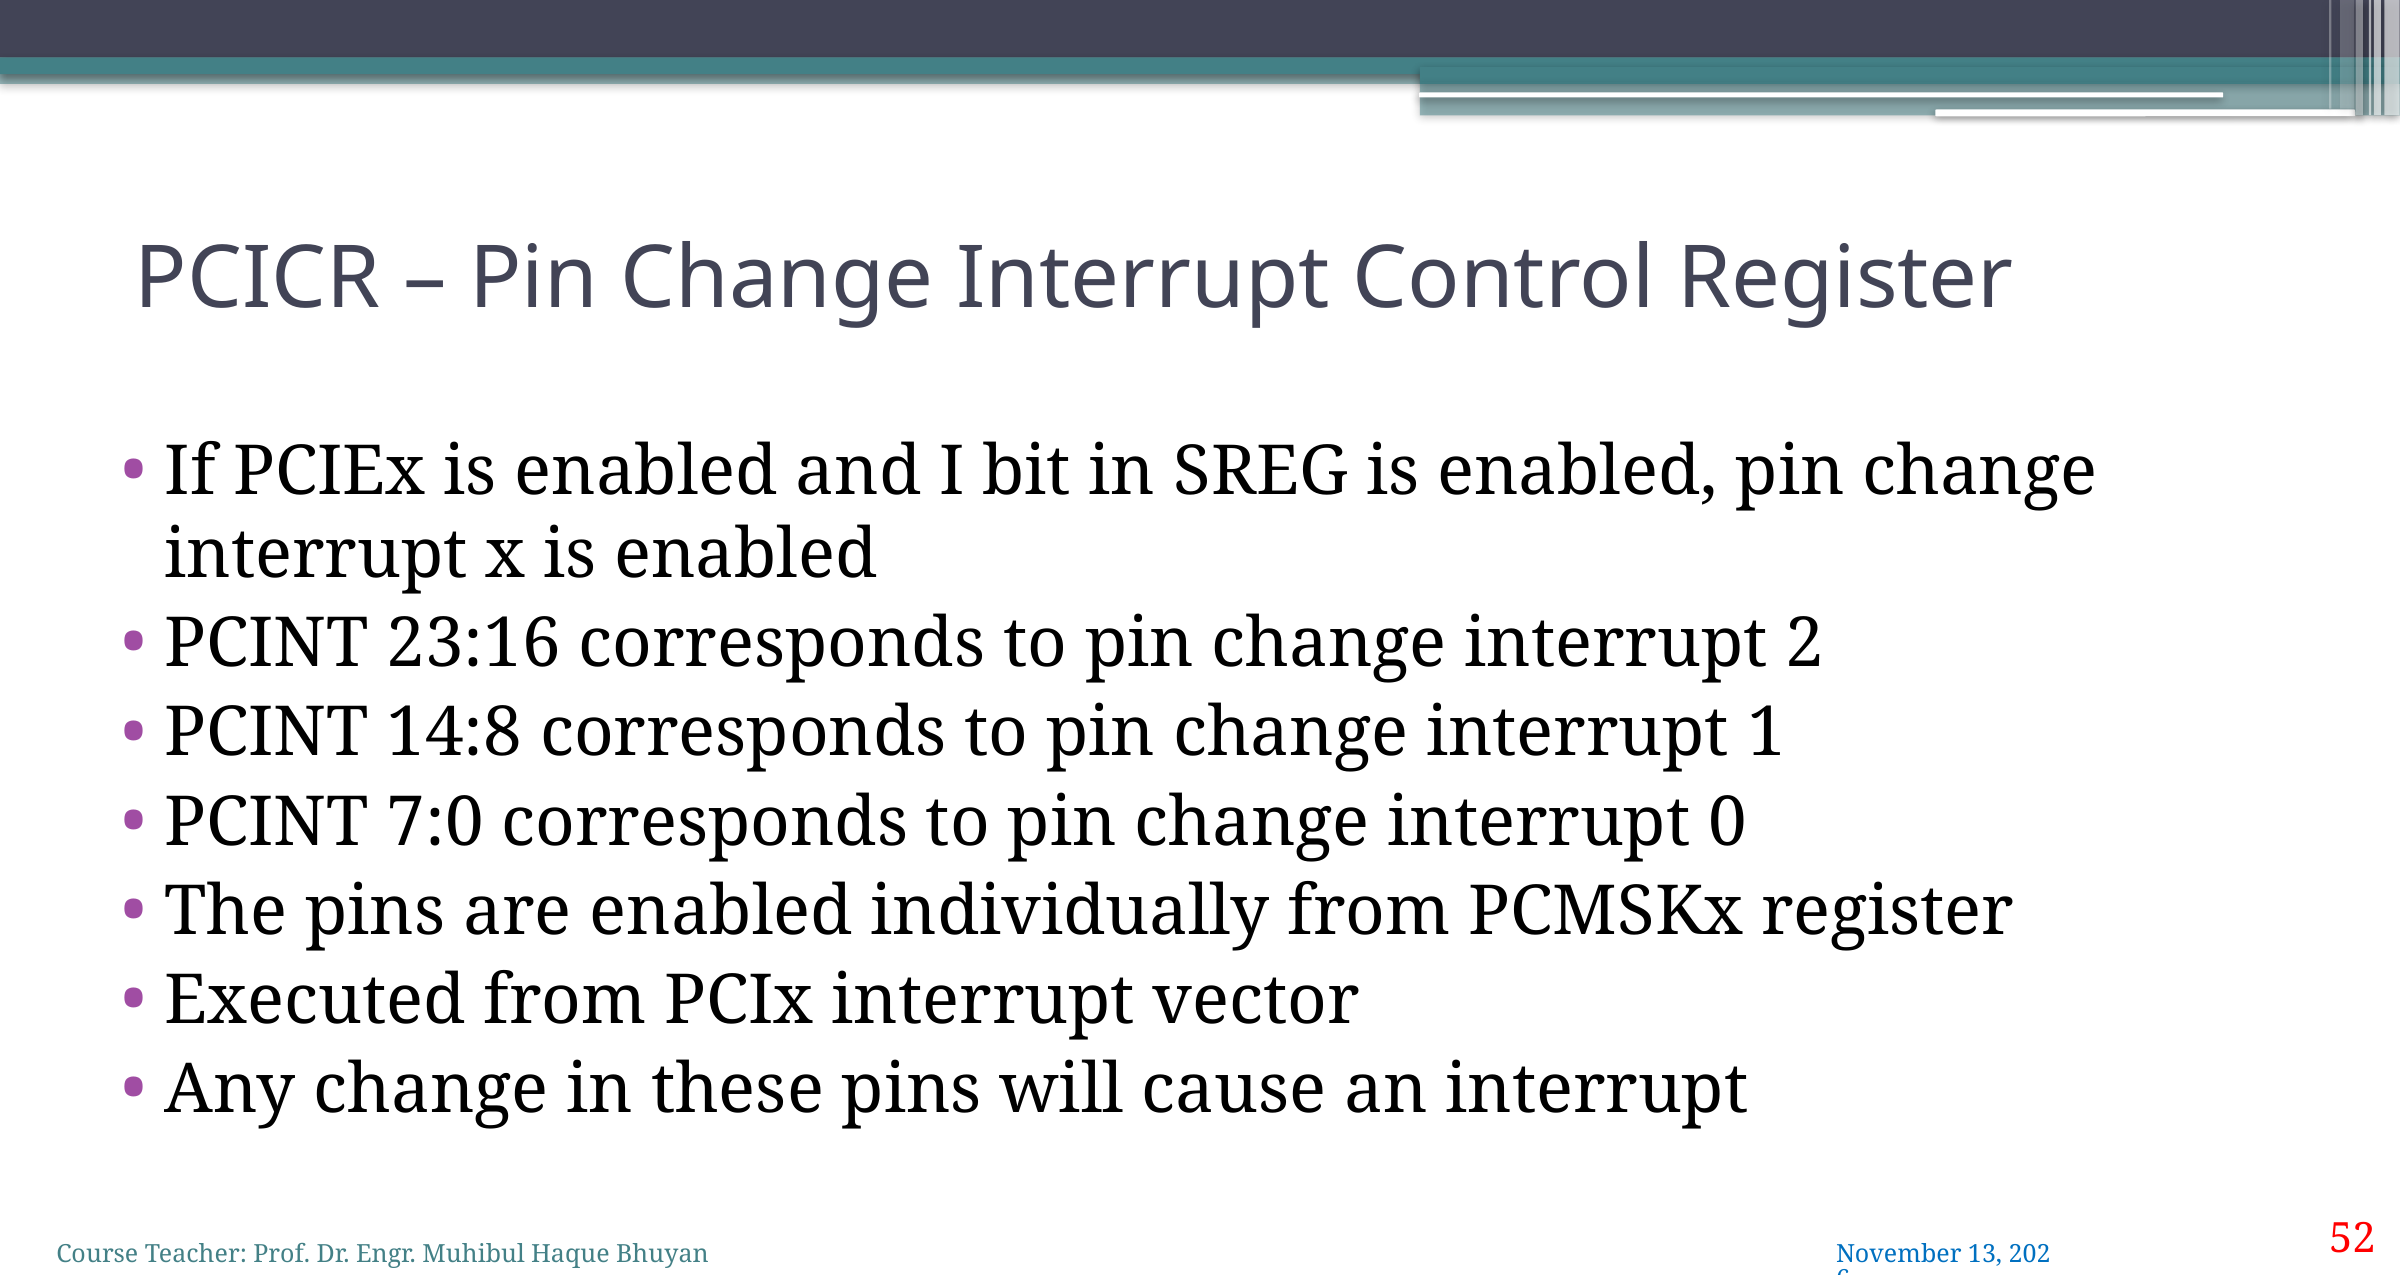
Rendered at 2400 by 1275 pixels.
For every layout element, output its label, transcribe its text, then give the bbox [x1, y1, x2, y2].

footer Course Teacher: Prof. Dr. Engr. Muhibul Haque Bhuyan [41, 1229, 838, 1275]
slide_number 52 [2162, 1222, 2391, 1275]
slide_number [1821, 1229, 2073, 1275]
list If PCIEx is enabled and I bit in SREG is enabled, pin change interrupt x is enabled PCINT 23:16 corresponds to pin change interrupt 2 PCINT 14:8 corresponds to pin change interrupt 1 PCINT 7:0 corresponds to pin change interrupt 0 The pins are enabled individually from PCMSKx register Executed from PCIx interrupt vector Any change in these pins will cause an interrupt [87, 418, 2338, 1138]
title PCICR – Pin Change Interrupt Control Register [120, 173, 2280, 373]
